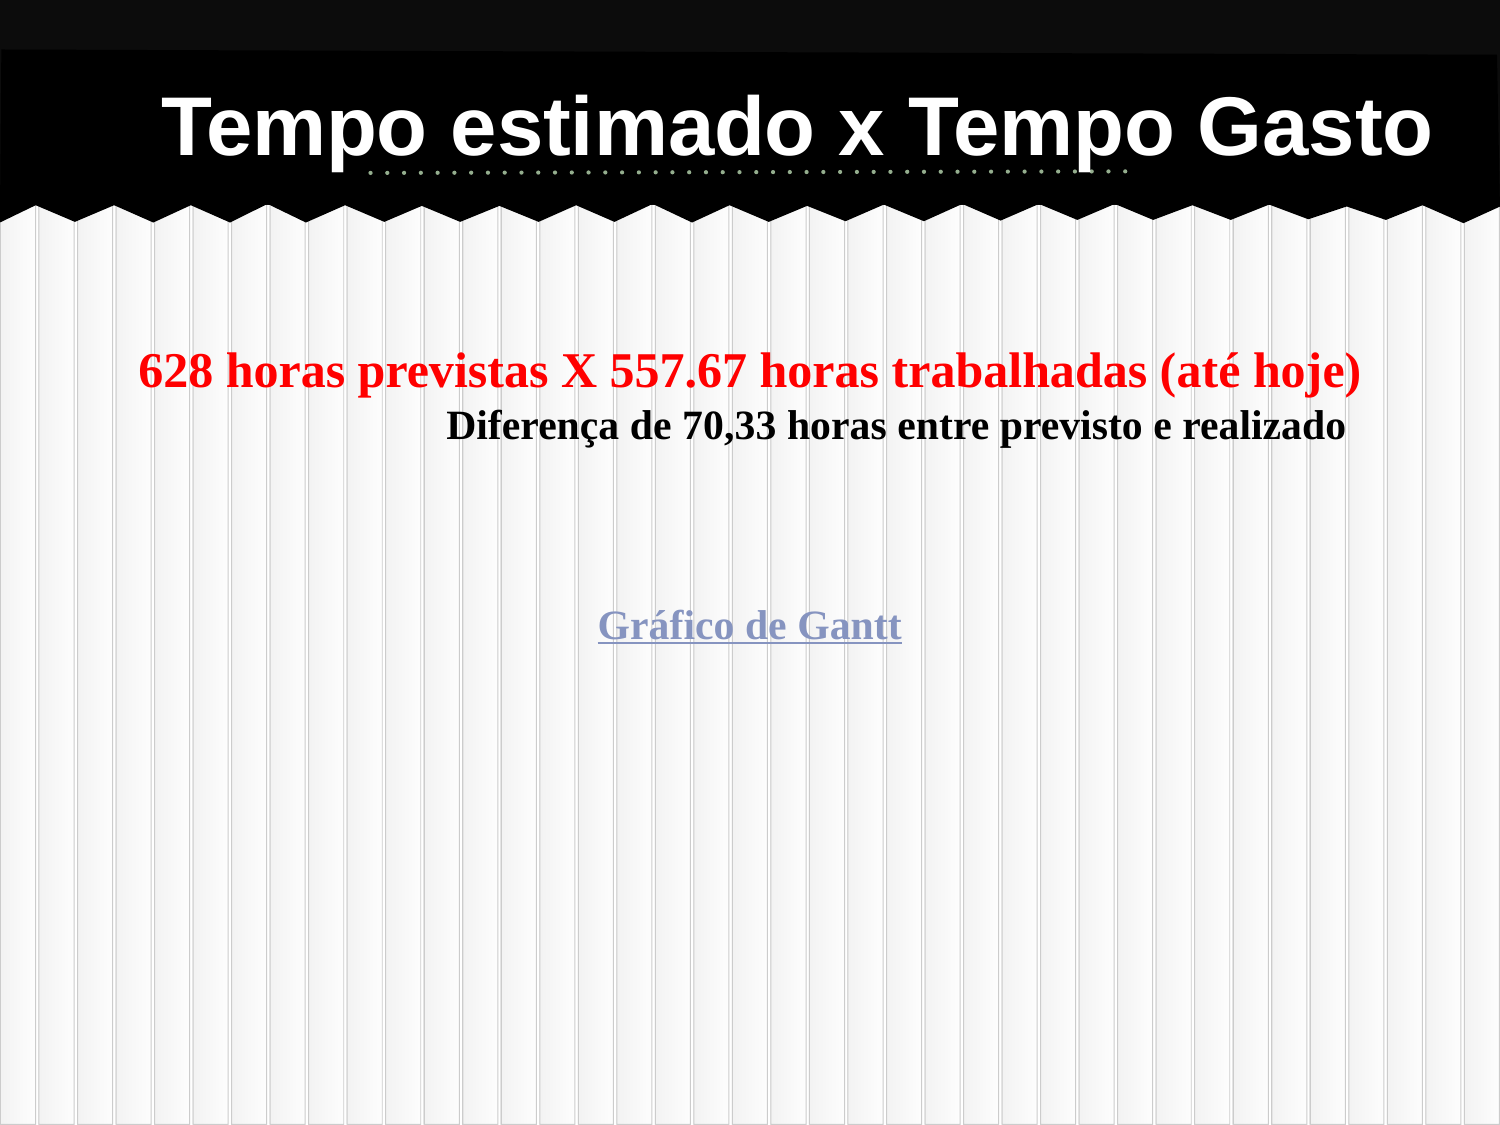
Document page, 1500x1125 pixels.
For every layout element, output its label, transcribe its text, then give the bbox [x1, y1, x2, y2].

list 628 horas previstas X 557.67 horas trabalhadas (até hoje) Diferença de 70,33 horas entre previsto e realizado Gráfico de Gantt [75, 262, 1425, 1057]
title Tempo estimado x Tempo Gasto [99, 27, 1450, 216]
